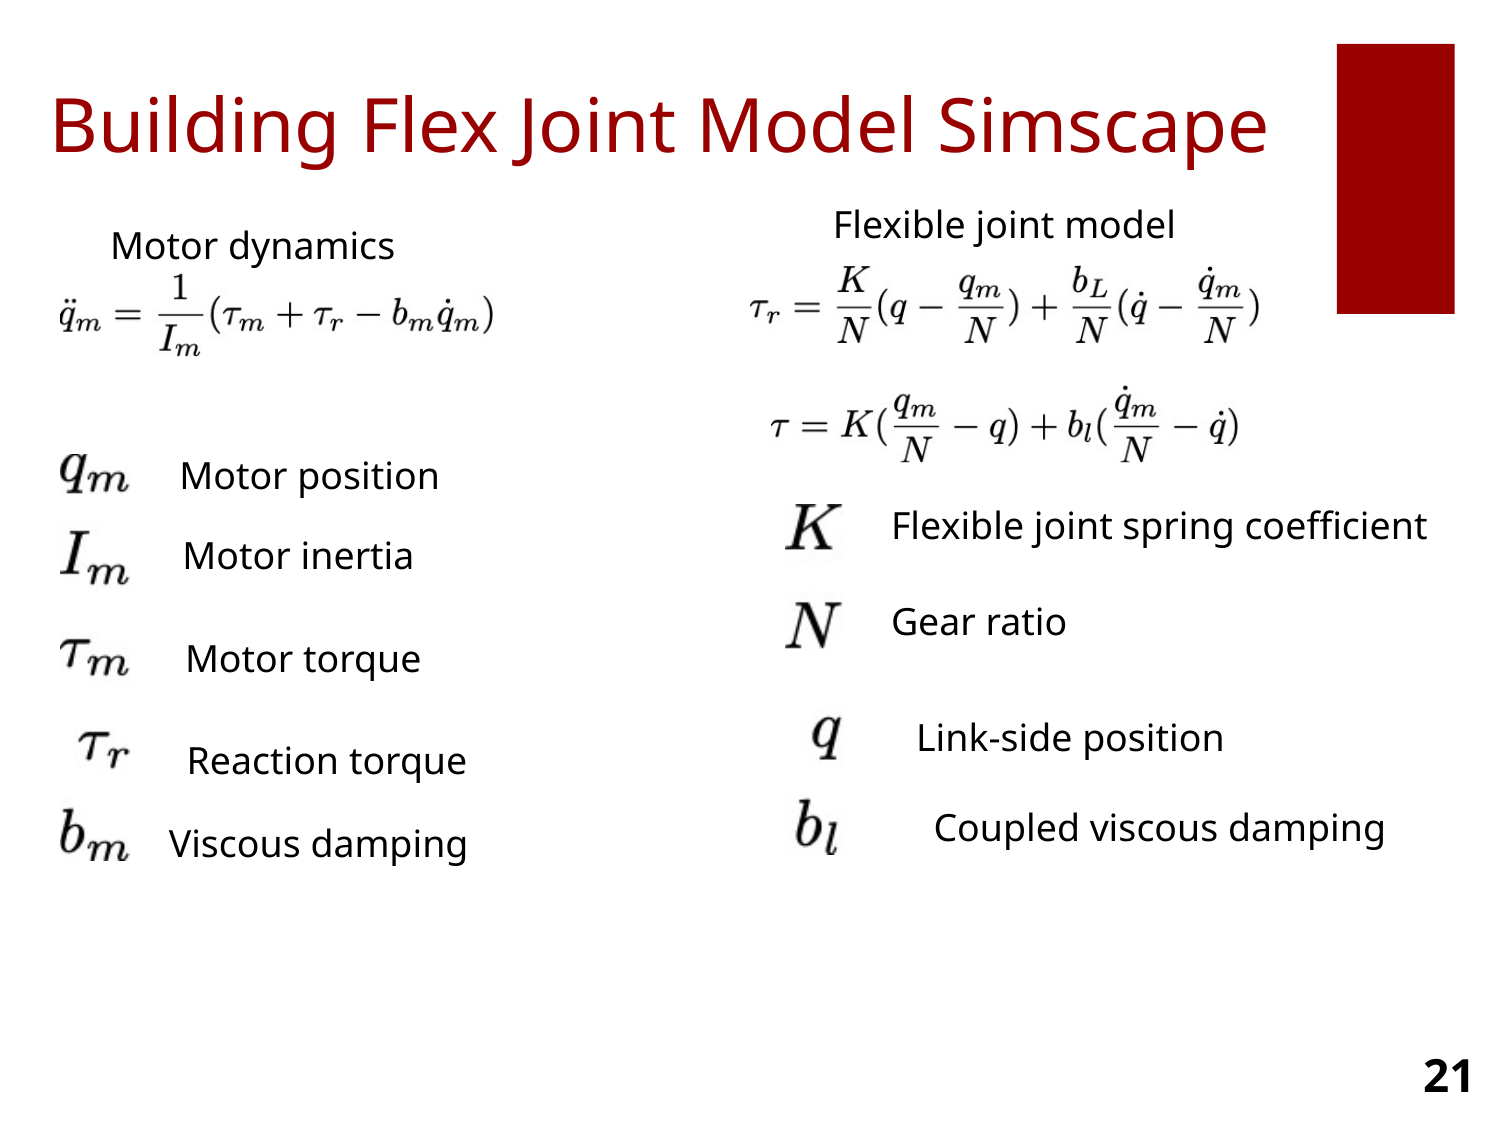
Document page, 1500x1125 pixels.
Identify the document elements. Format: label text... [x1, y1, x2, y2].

text_box Reaction torque [171, 729, 483, 790]
text_box Motor torque [170, 627, 437, 687]
text_box Link-side position [901, 706, 1241, 767]
picture [770, 384, 1239, 463]
text_box Coupled viscous damping [918, 796, 1402, 856]
picture [60, 454, 130, 861]
text_box Motor inertia [167, 524, 430, 585]
picture [784, 503, 845, 856]
text_box Viscous damping [154, 812, 484, 873]
text_box Motor position [164, 445, 456, 505]
title Building Flex Joint Model Simscape [34, 0, 1389, 175]
picture [750, 265, 1260, 344]
picture [60, 272, 493, 358]
slide_number 21 [1407, 1050, 1491, 1106]
text_box Flexible joint spring coefficient [876, 494, 1444, 555]
text_box Gear ratio [876, 590, 1083, 651]
text_box Flexible joint model [818, 193, 1192, 254]
text_box Motor dynamics [95, 214, 411, 272]
